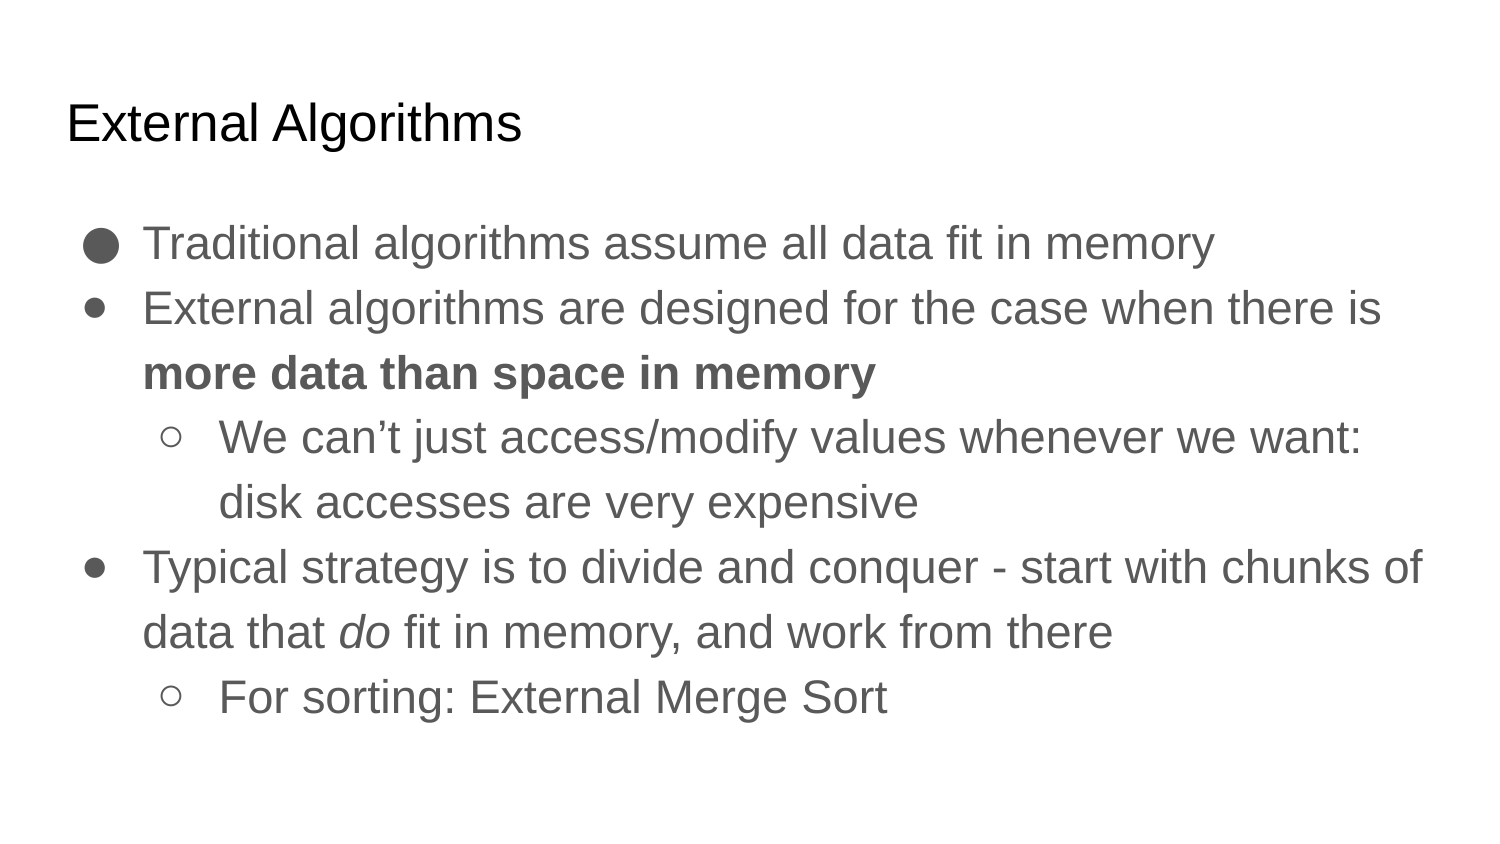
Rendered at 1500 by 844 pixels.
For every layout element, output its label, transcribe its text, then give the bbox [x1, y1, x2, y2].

title External Algorithms [51, 72, 1449, 167]
list Traditional algorithms assume all data fit in memory External algorithms are designed for the case when there is more data than space in memory We can’t just access/modify values whenever we want: disk accesses are very expensive Typical strategy is to divide and conquer - start with chunks of data that do fit in memory, and work from there For sorting: External Merge Sort [51, 189, 1449, 740]
